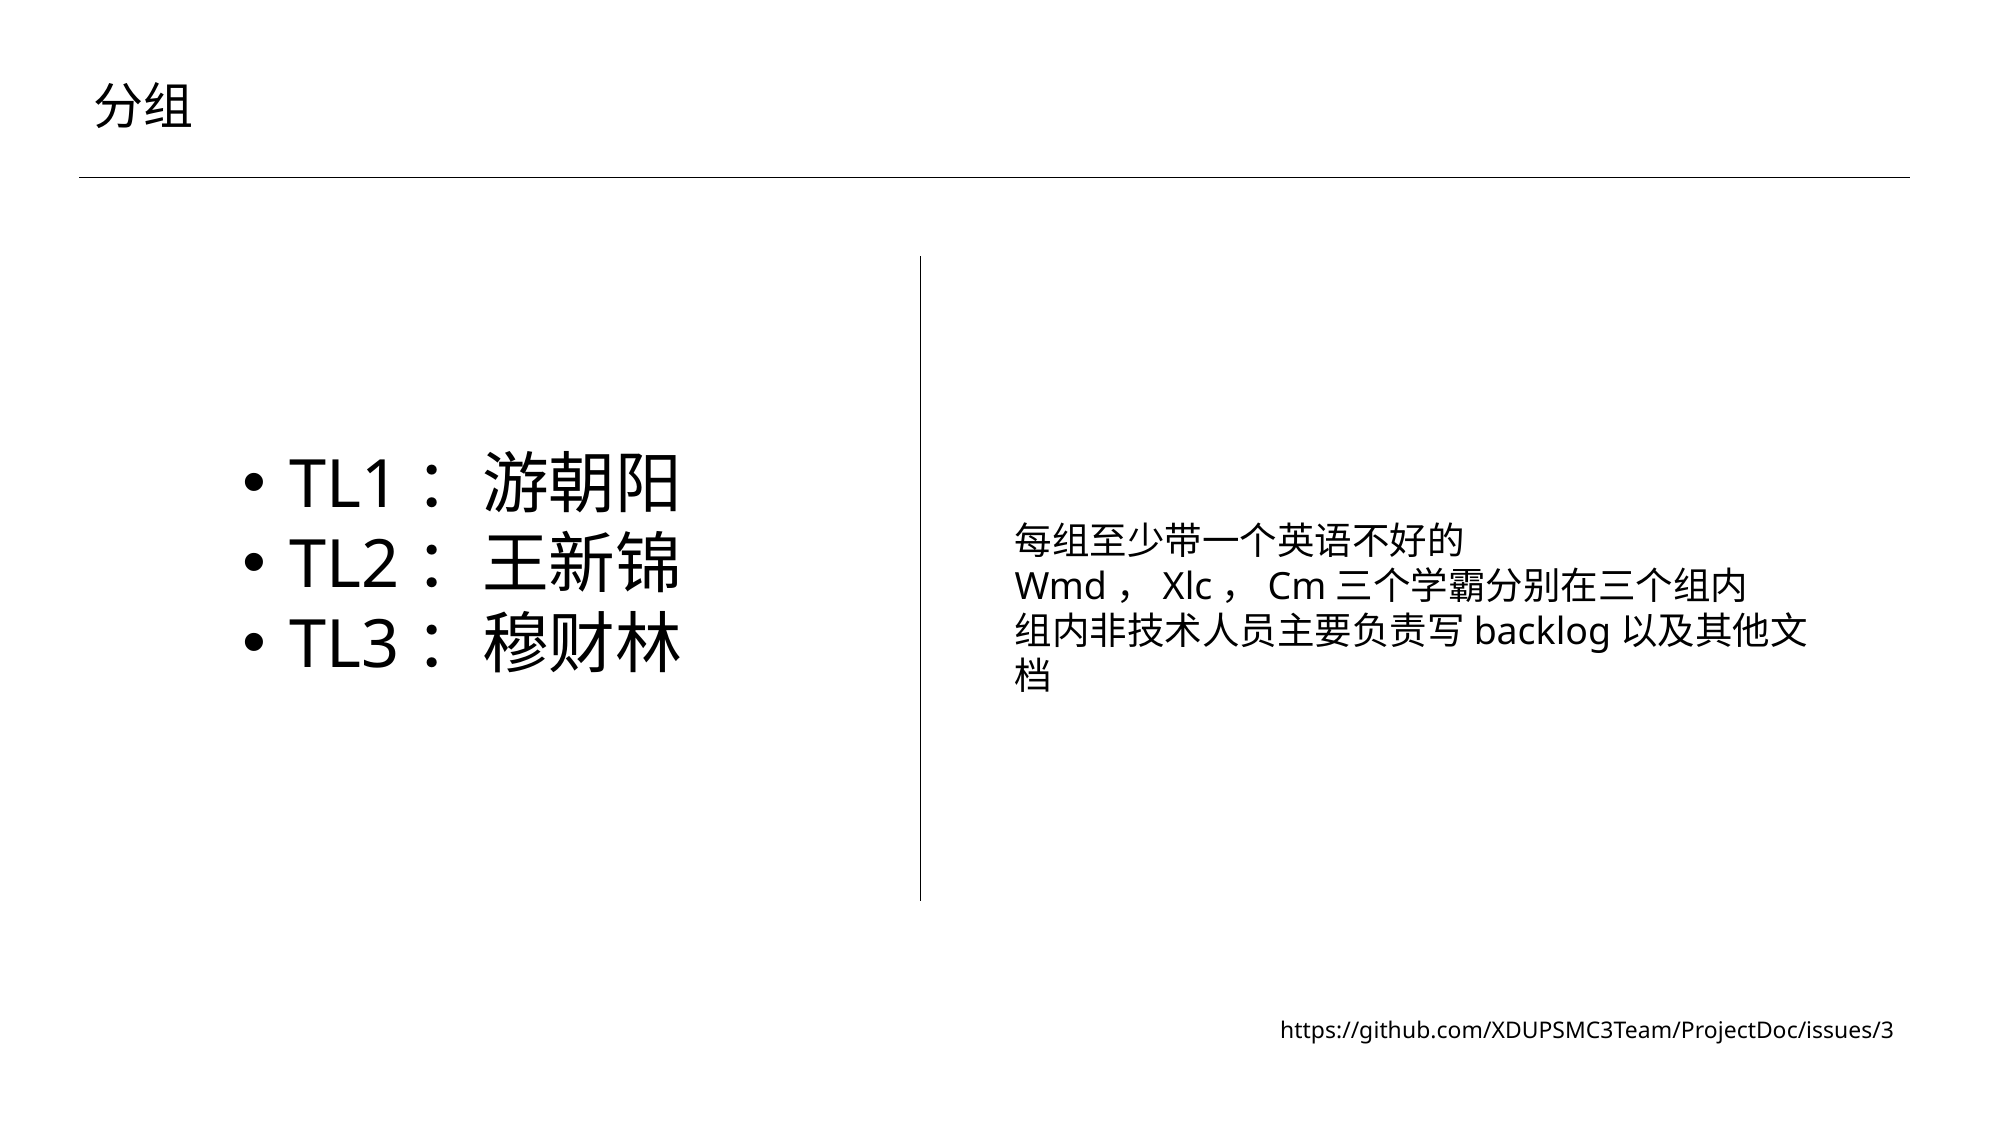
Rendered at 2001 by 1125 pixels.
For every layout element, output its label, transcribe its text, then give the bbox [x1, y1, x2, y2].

text_box 每组至少带一个英语不好的 Wmd，Xlc，Cm三个学霸分别在三个组内 组内非技术人员主要负责写backlog以及其他文档 [999, 509, 1840, 705]
text_box TL1：游朝阳 TL2：王新锦 TL3：穆财林 [227, 433, 776, 689]
text_box https://github.com/XDUPSMC3Team/ProjectDoc/issues/3 [1265, 1008, 1911, 1051]
text_box 分组 [79, 67, 606, 142]
